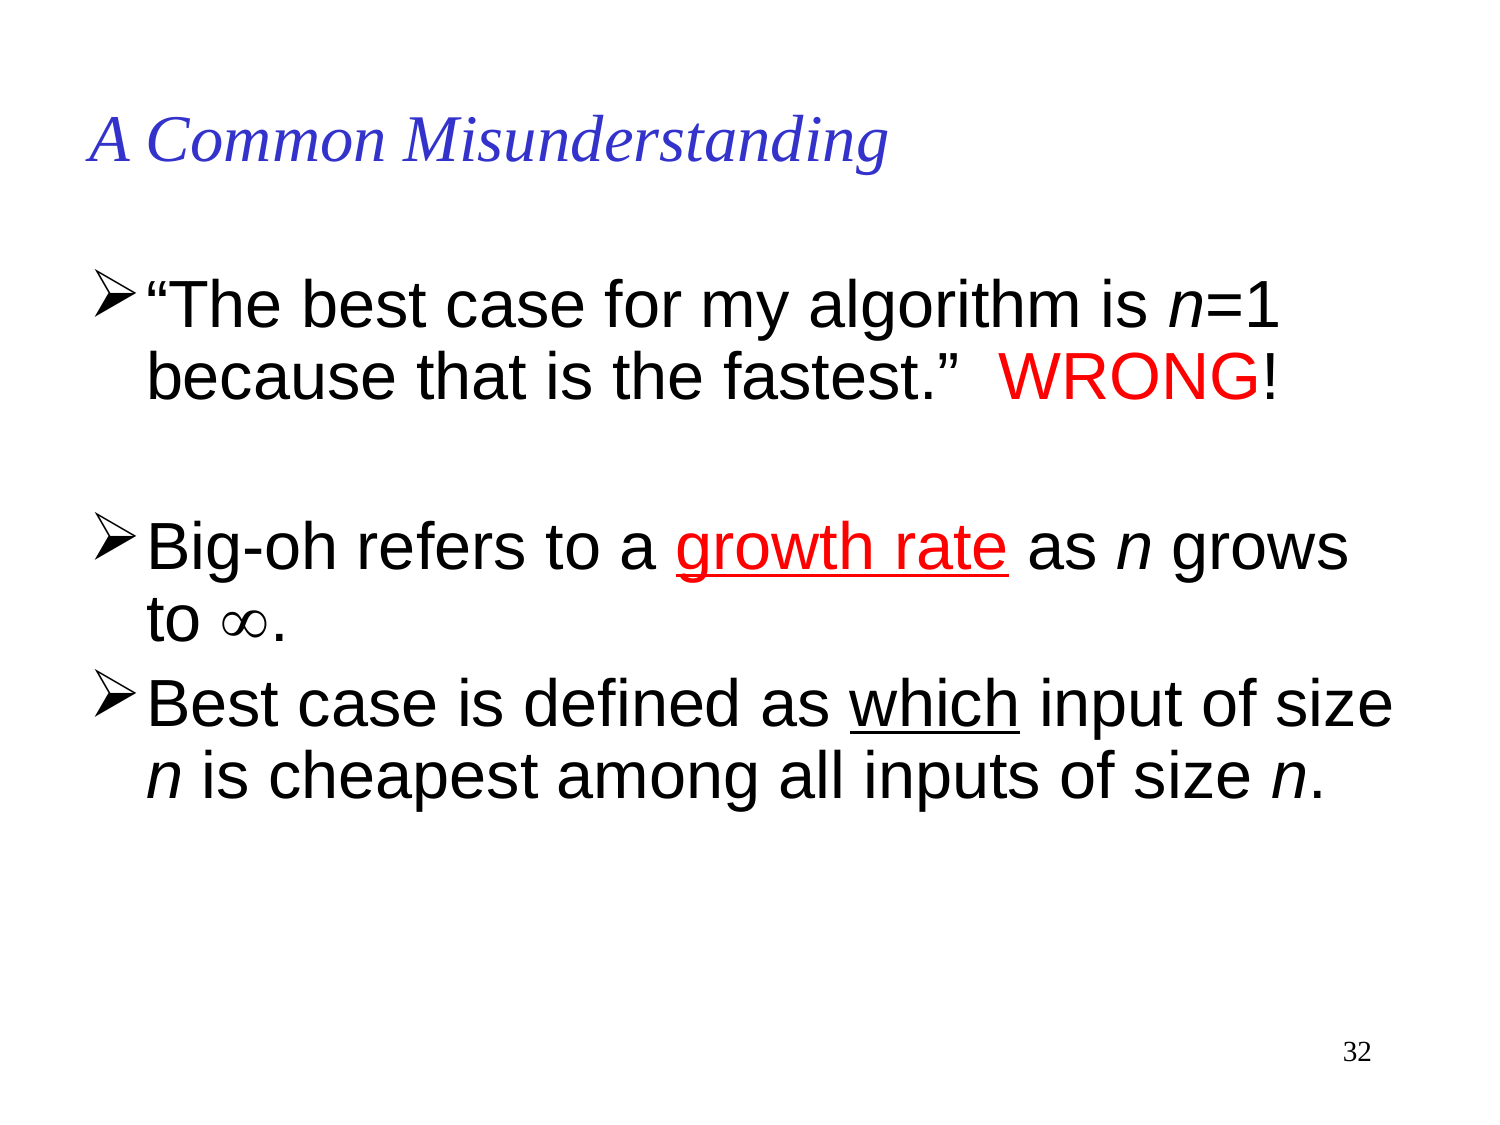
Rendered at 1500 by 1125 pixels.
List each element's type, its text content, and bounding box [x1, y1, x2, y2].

slide_number 32 [1074, 1024, 1388, 1101]
title A Common Misunderstanding [74, 59, 1425, 210]
list “The best case for my algorithm is n=1 because that is the fastest.” WRONG! Big-oh refers to a growth rate as n grows to . Best case is defined as which input of size n is cheapest among all inputs of size n. [74, 262, 1425, 1012]
